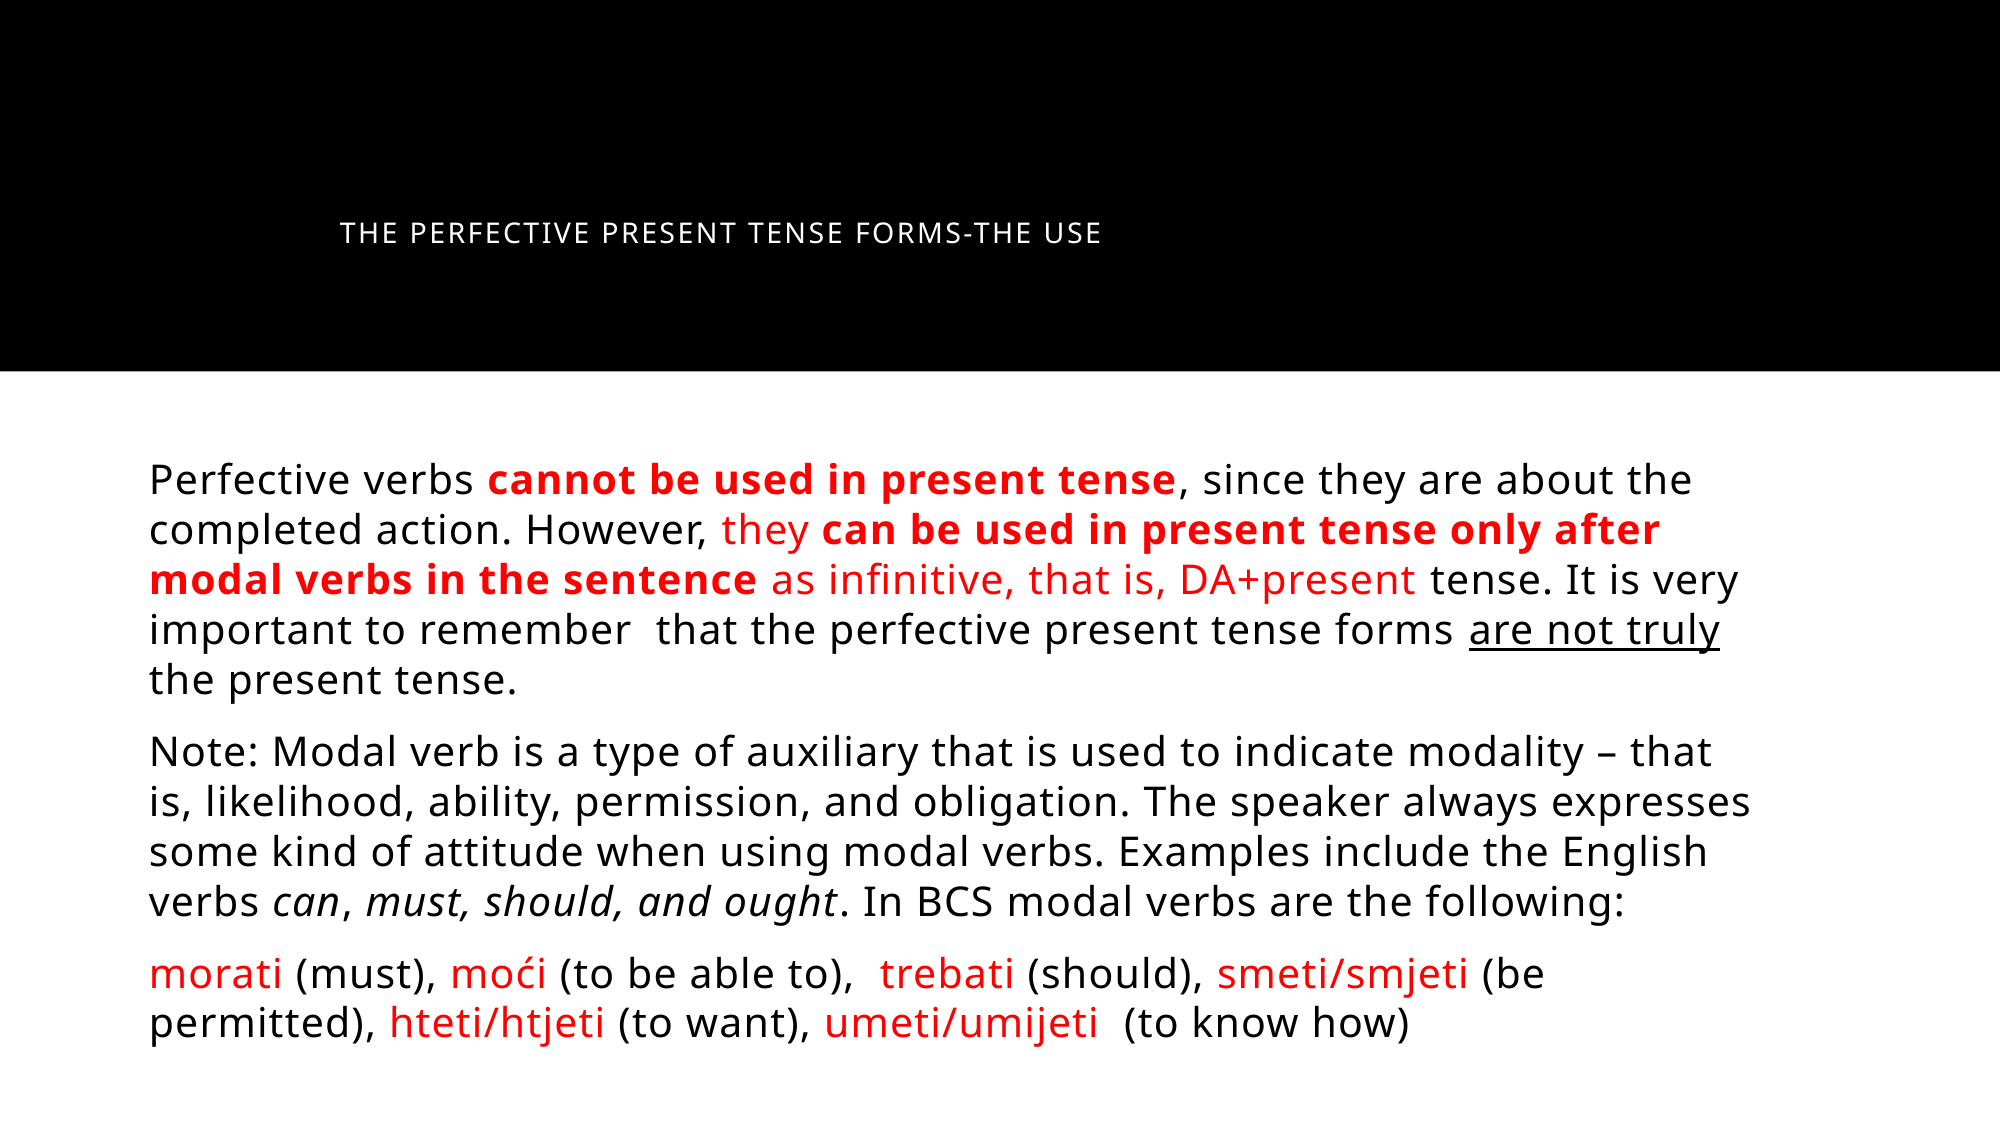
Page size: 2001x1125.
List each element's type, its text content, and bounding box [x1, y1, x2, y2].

list Perfective verbs cannot be used in present tense, since they are about the completed action. However, they can be used in present tense only after modal verbs in the sentence as infinitive, that is, DA+present tense. It is very important to remember that the perfective present tense forms are not truly the present tense. Note: Modal verb is a type of auxiliary that is used to indicate modality – that is, likelihood, ability, permission, and obligation. The speaker always expresses some kind of attitude when using modal verbs. Examples include the English verbs can, must, should, and ought. In BCS modal verbs are the following: morati (must), moći (to be able to), trebati (should), smeti/smjeti (be permitted), hteti/htjeti (to want), umeti/umijeti (to know how) [133, 445, 1779, 1063]
title The Perfective Present Tense Forms-The Use [324, 211, 1675, 304]
